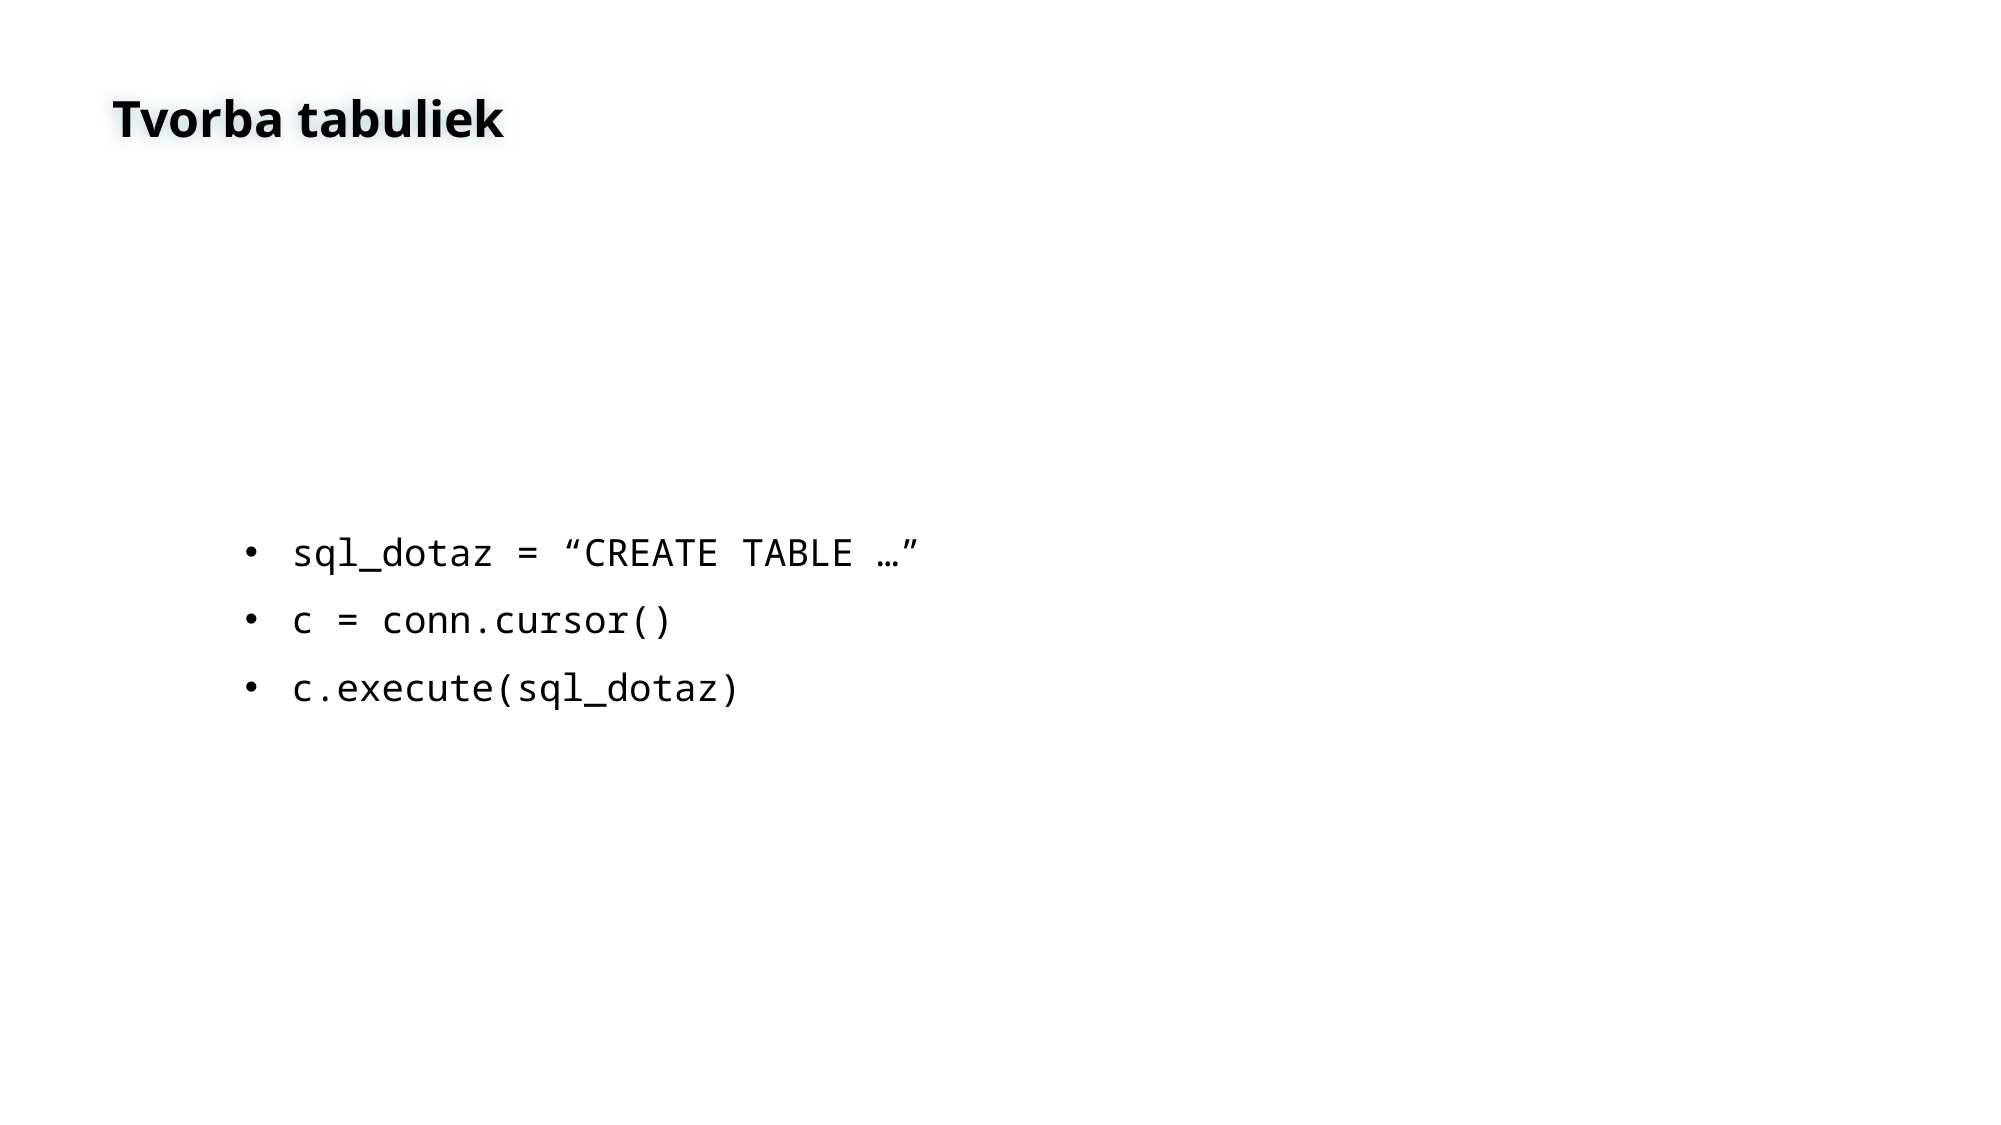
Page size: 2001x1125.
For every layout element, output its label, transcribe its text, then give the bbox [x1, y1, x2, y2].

text_box sql_dotaz = “CREATE TABLE …” c = conn.cursor() c.execute(sql_dotaz) [229, 498, 1460, 716]
text_box Tvorba tabuliek [97, 86, 1263, 163]
